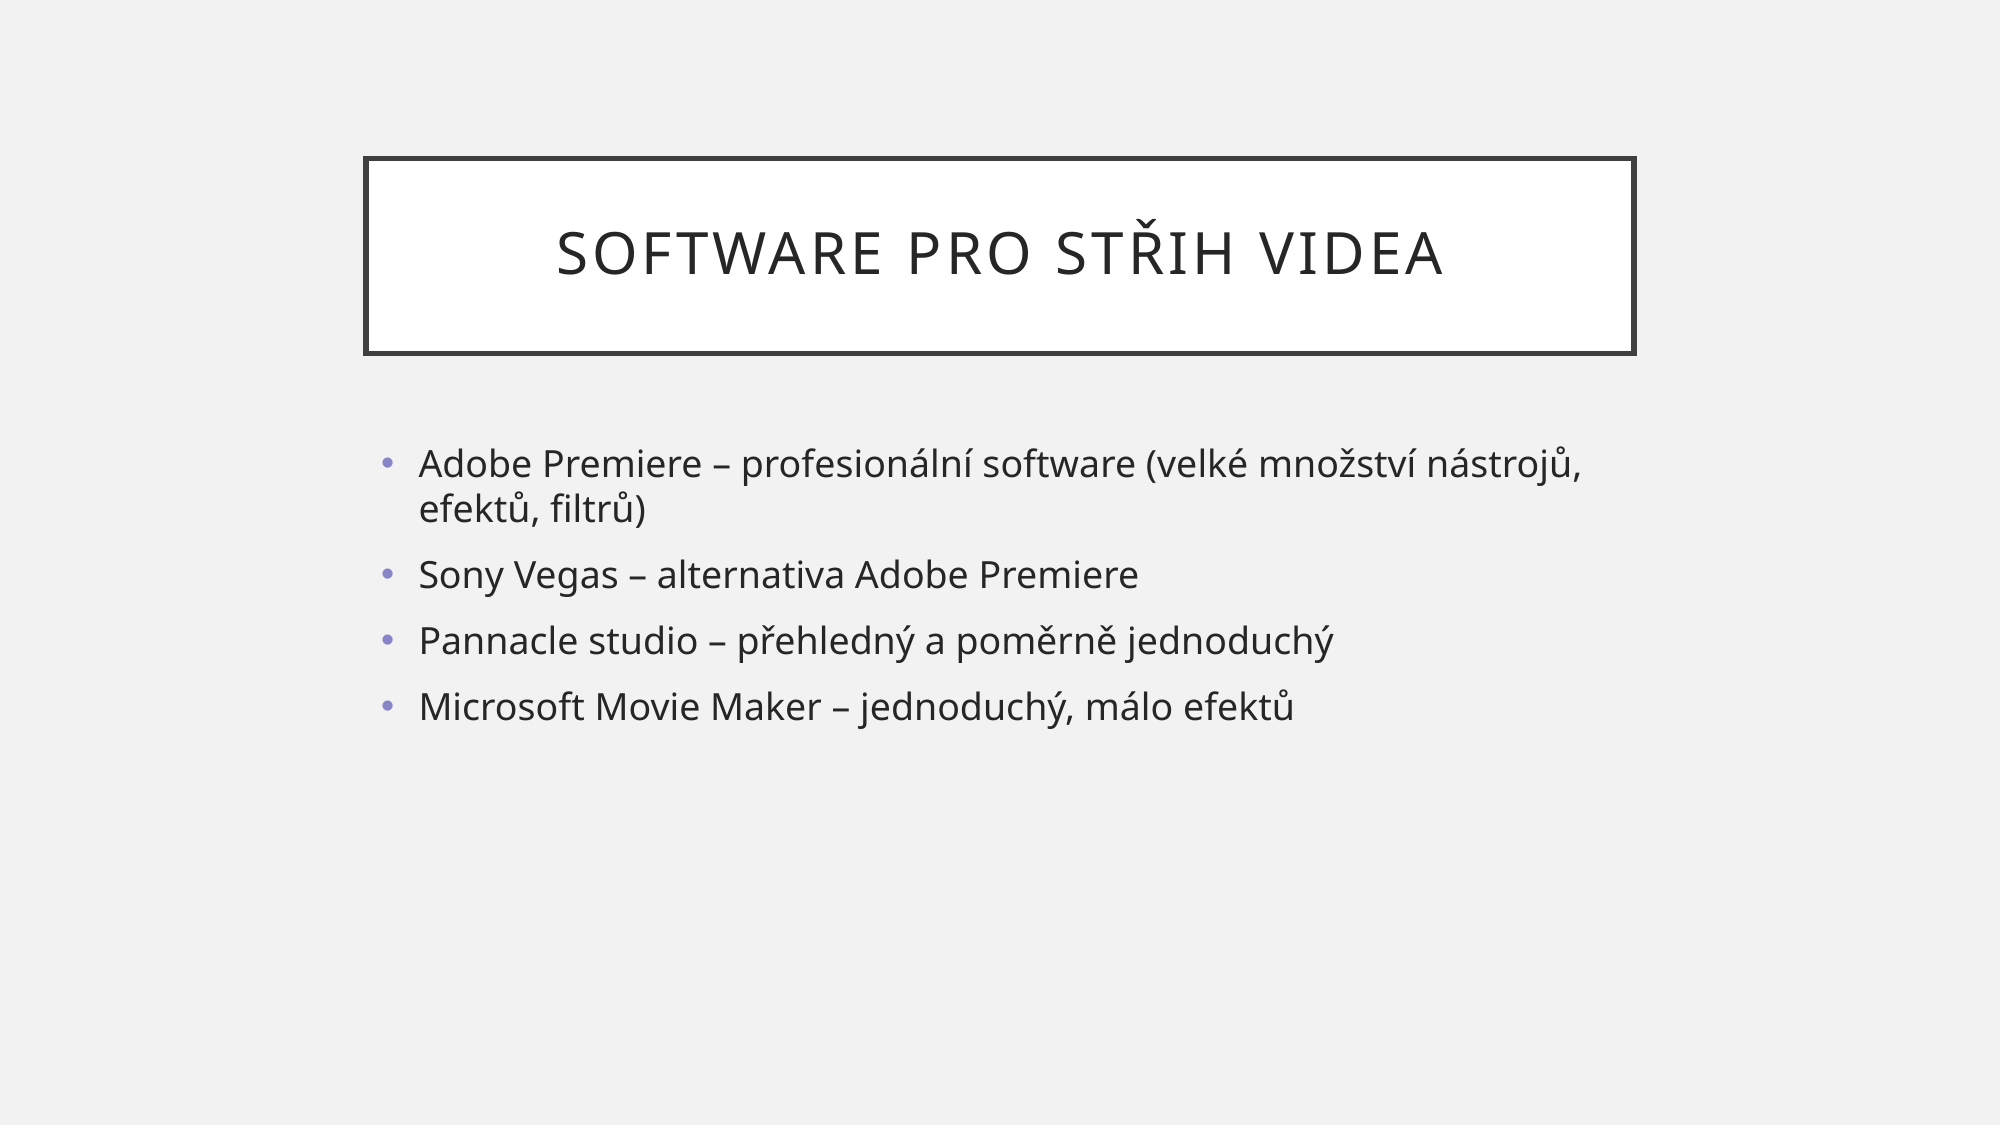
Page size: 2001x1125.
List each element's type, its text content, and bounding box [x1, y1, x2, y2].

list Adobe Premiere – profesionální software (velké množství nástrojů, efektů, filtrů) Sony Vegas – alternativa Adobe Premiere Pannacle studio – přehledný a poměrně jednoduchý Microsoft Movie Maker – jednoduchý, málo efektů [366, 432, 1634, 942]
title Software pro střih videa [363, 156, 1637, 356]
